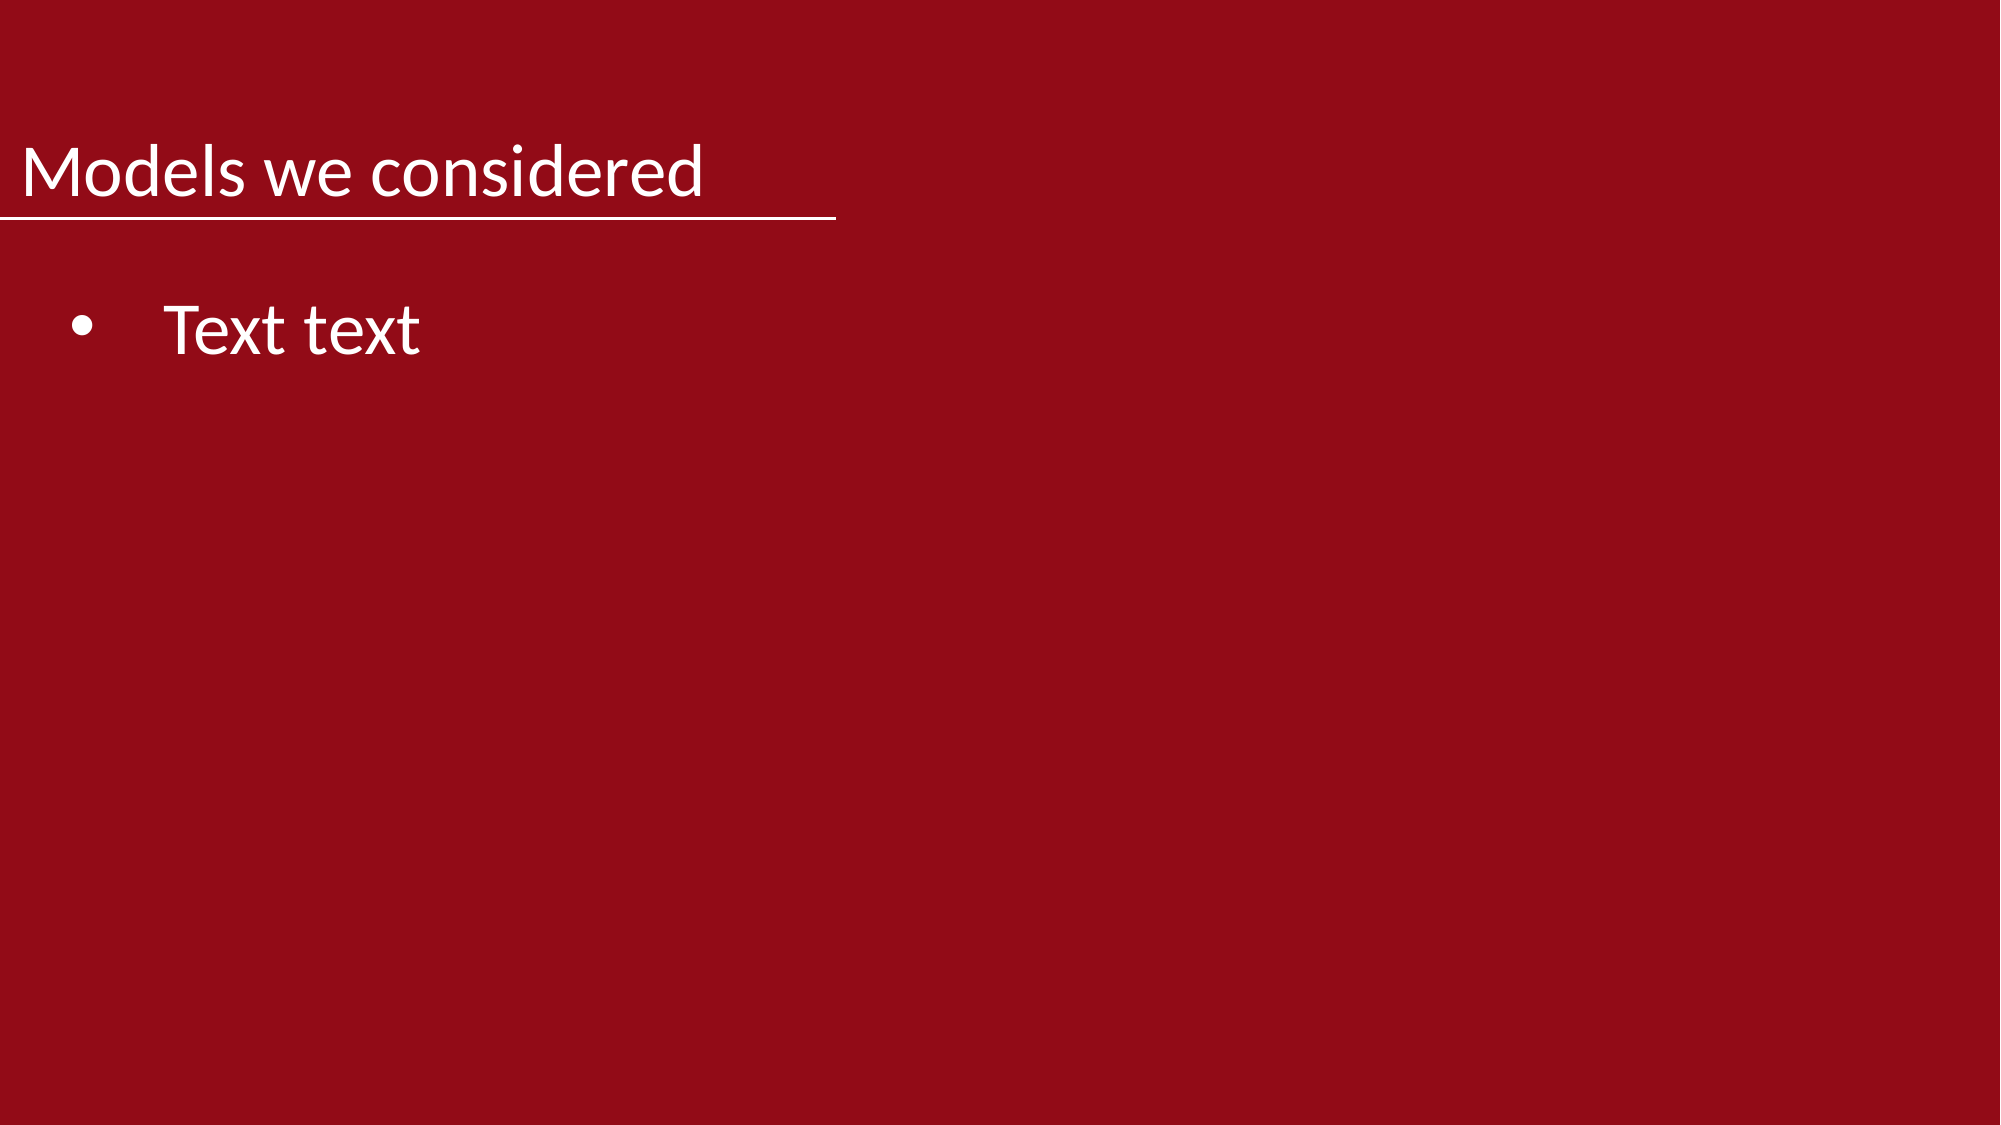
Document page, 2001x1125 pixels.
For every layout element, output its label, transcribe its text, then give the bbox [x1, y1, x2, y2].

title Models we considered [0, 72, 1864, 233]
text_box Text text [47, 271, 1934, 377]
